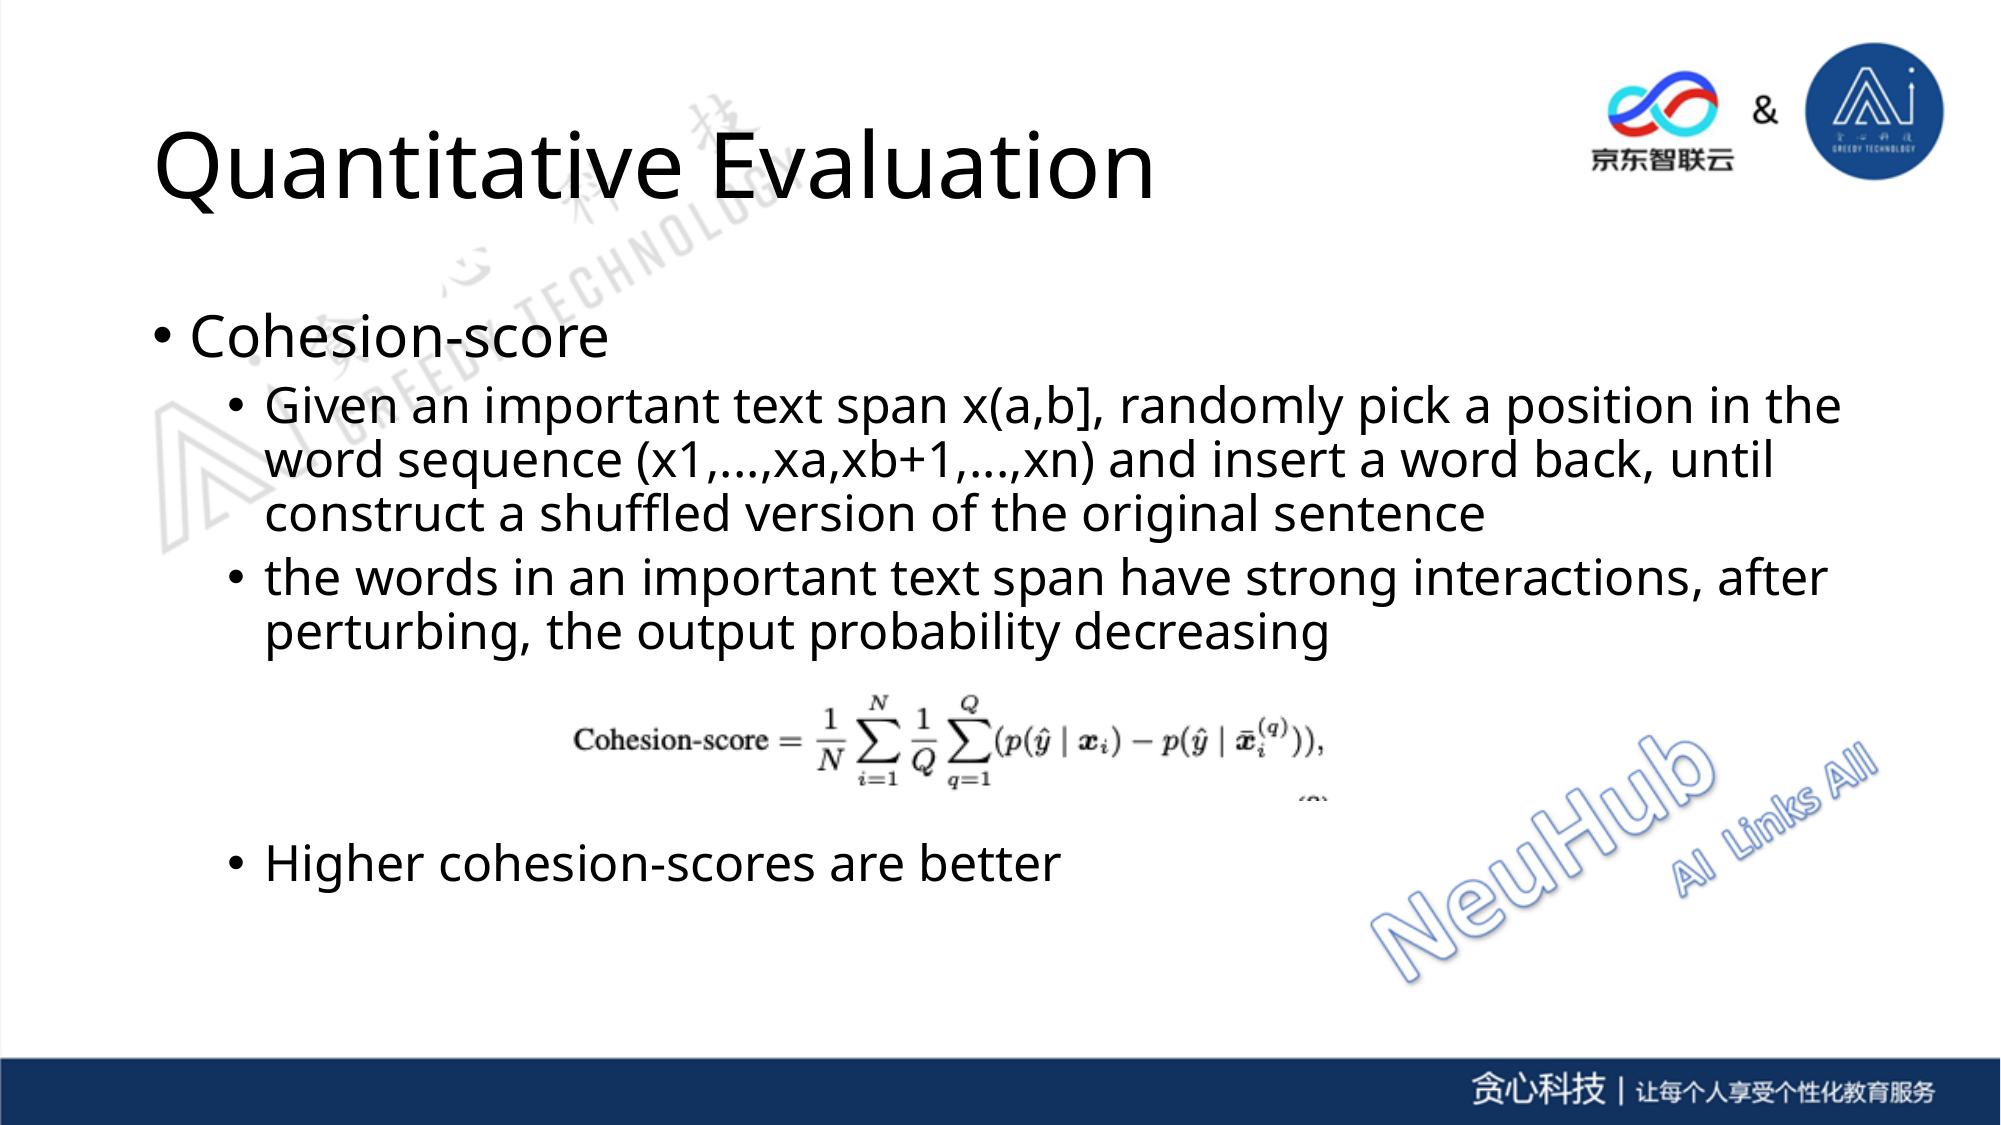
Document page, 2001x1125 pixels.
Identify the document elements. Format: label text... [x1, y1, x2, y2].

title Quantitative Evaluation [137, 59, 1863, 278]
list Cohesion-score Given an important text span x(a,b], randomly pick a position in the word sequence (x1,...,xa,xb+1,...,xn) and insert a word back, until construct a shuffled version of the original sentence the words in an important text span have strong interactions, after perturbing, the output probability decreasing Higher cohesion-scores are better [137, 299, 1863, 1014]
picture [0, 0, 2001, 1125]
